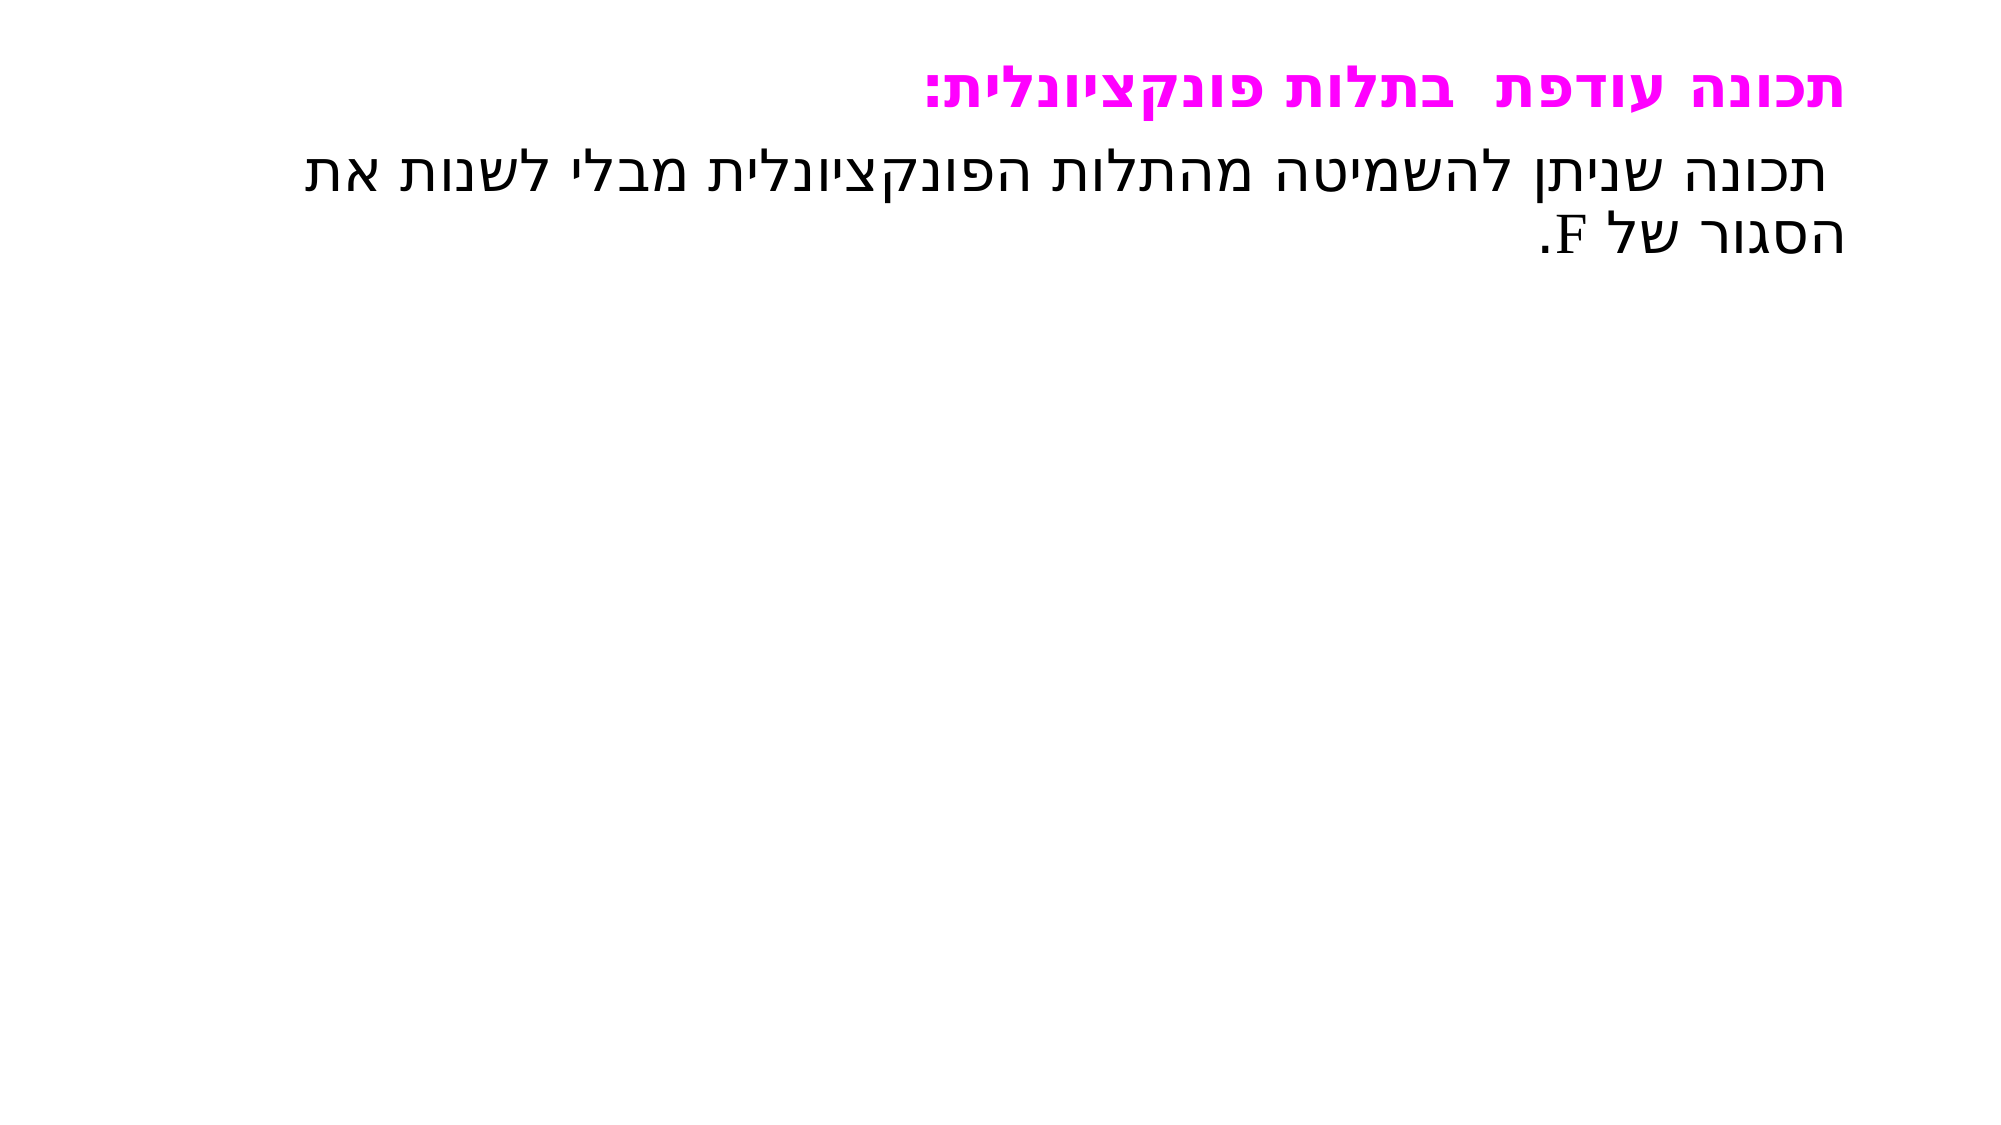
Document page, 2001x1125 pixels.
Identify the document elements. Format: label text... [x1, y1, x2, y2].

list תכונה עודפת בתלות פונקציונלית: תכונה שניתן להשמיטה מהתלות הפונקציונלית מבלי לשנות את הסגור של F. [137, 49, 1863, 1014]
